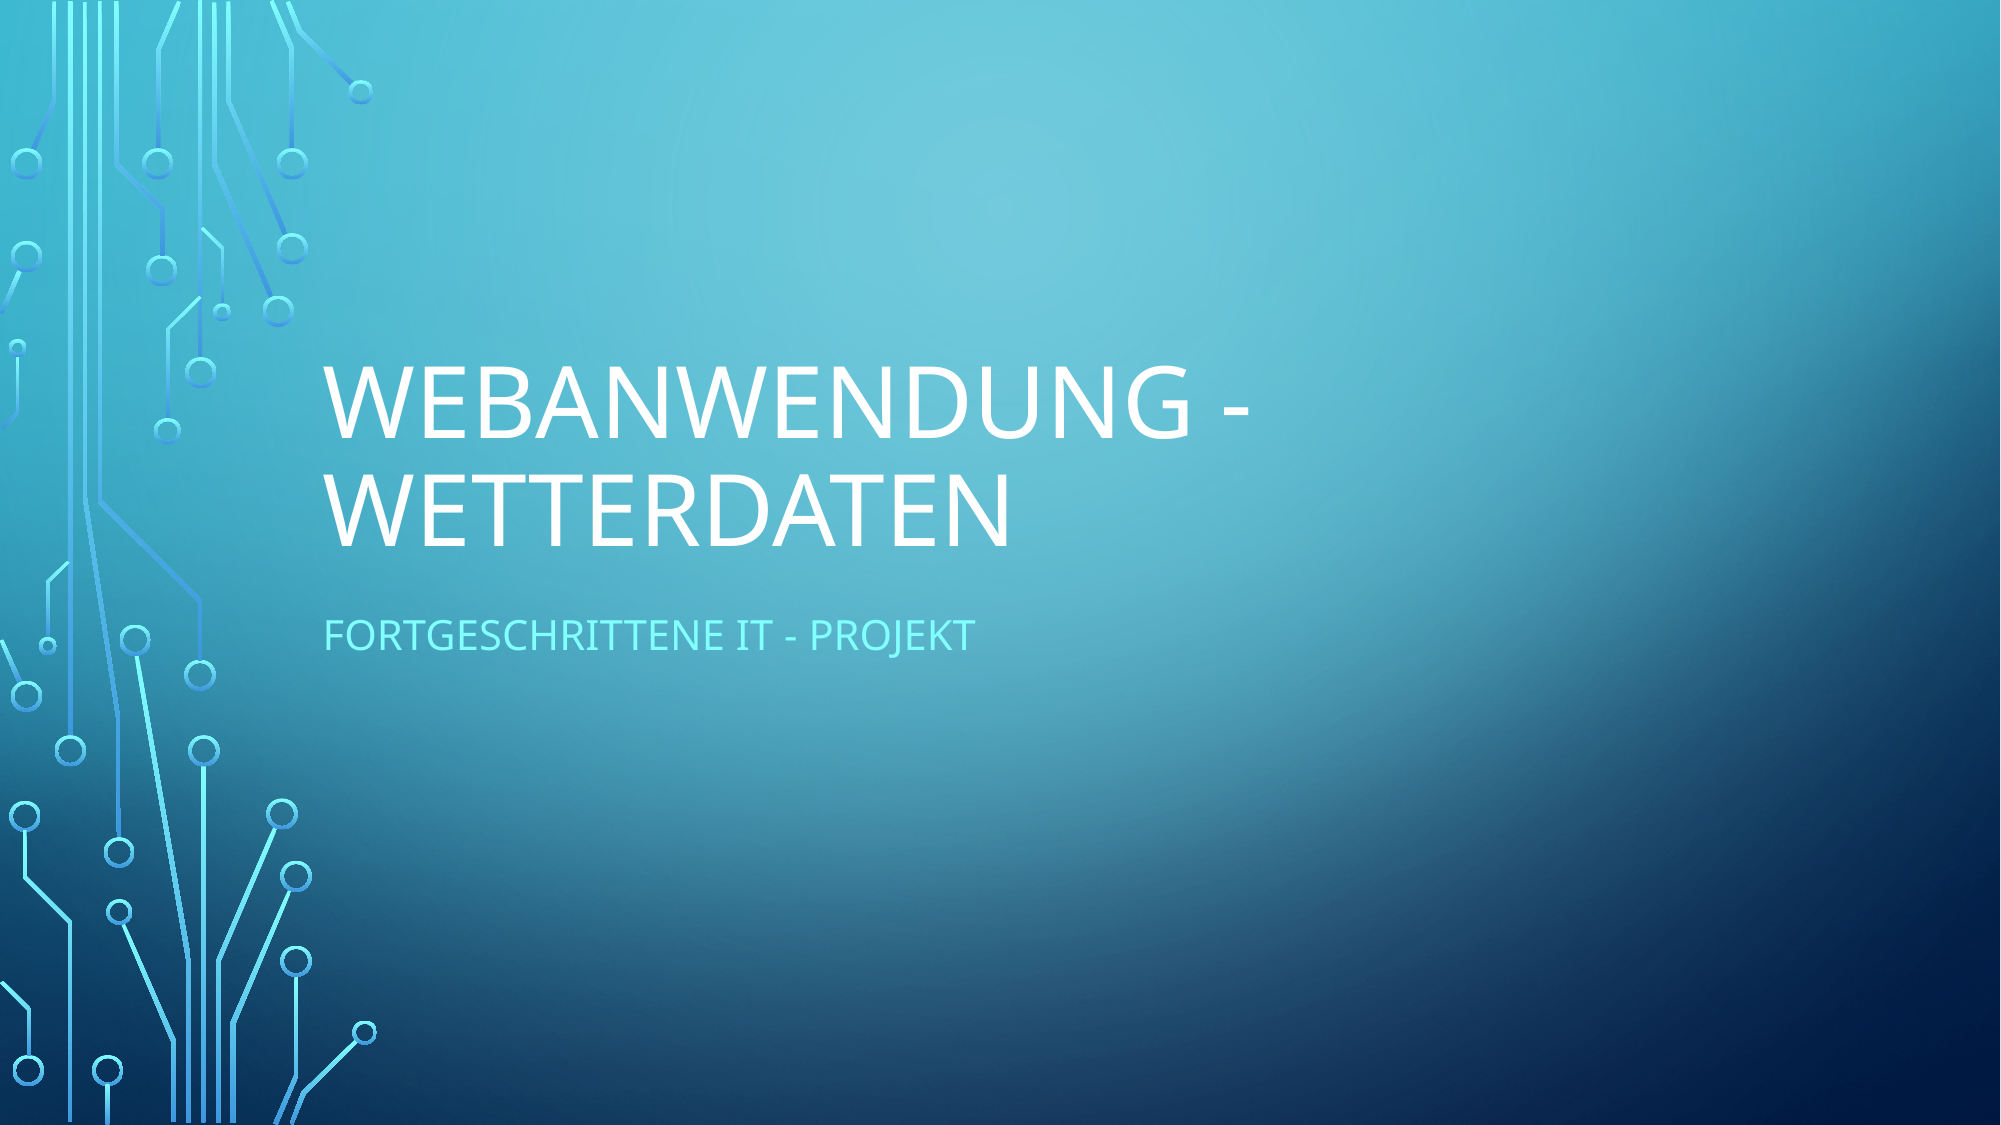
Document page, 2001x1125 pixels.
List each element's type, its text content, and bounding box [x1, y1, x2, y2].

title Webanwendung - Wetterdaten [307, 184, 1750, 576]
subtitle Fortgeschrittene IT - PRojekt [307, 590, 1750, 863]
